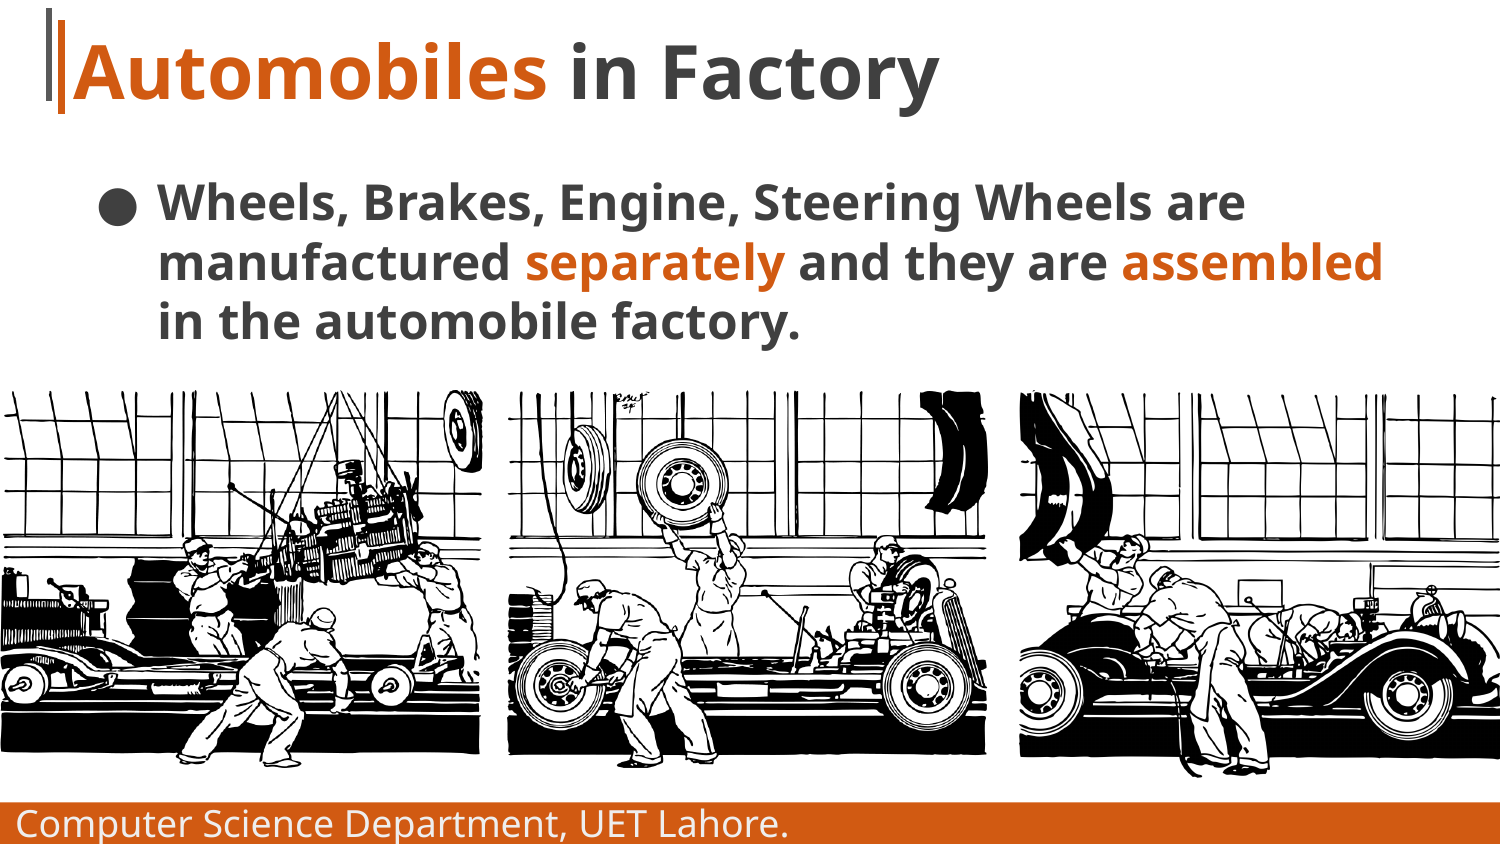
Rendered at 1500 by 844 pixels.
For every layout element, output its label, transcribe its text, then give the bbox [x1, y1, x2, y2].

text_box Computer Science Department, UET Lahore. [0, 792, 957, 844]
text_box [957, 802, 1500, 844]
picture [1018, 389, 1500, 778]
title Automobiles in Factory [0, 0, 1500, 130]
picture [0, 389, 484, 768]
subtitle Wheels, Brakes, Engine, Steering Wheels are manufactured separately and they are assembled in the automobile factory. [68, 156, 1426, 366]
picture [507, 389, 988, 768]
